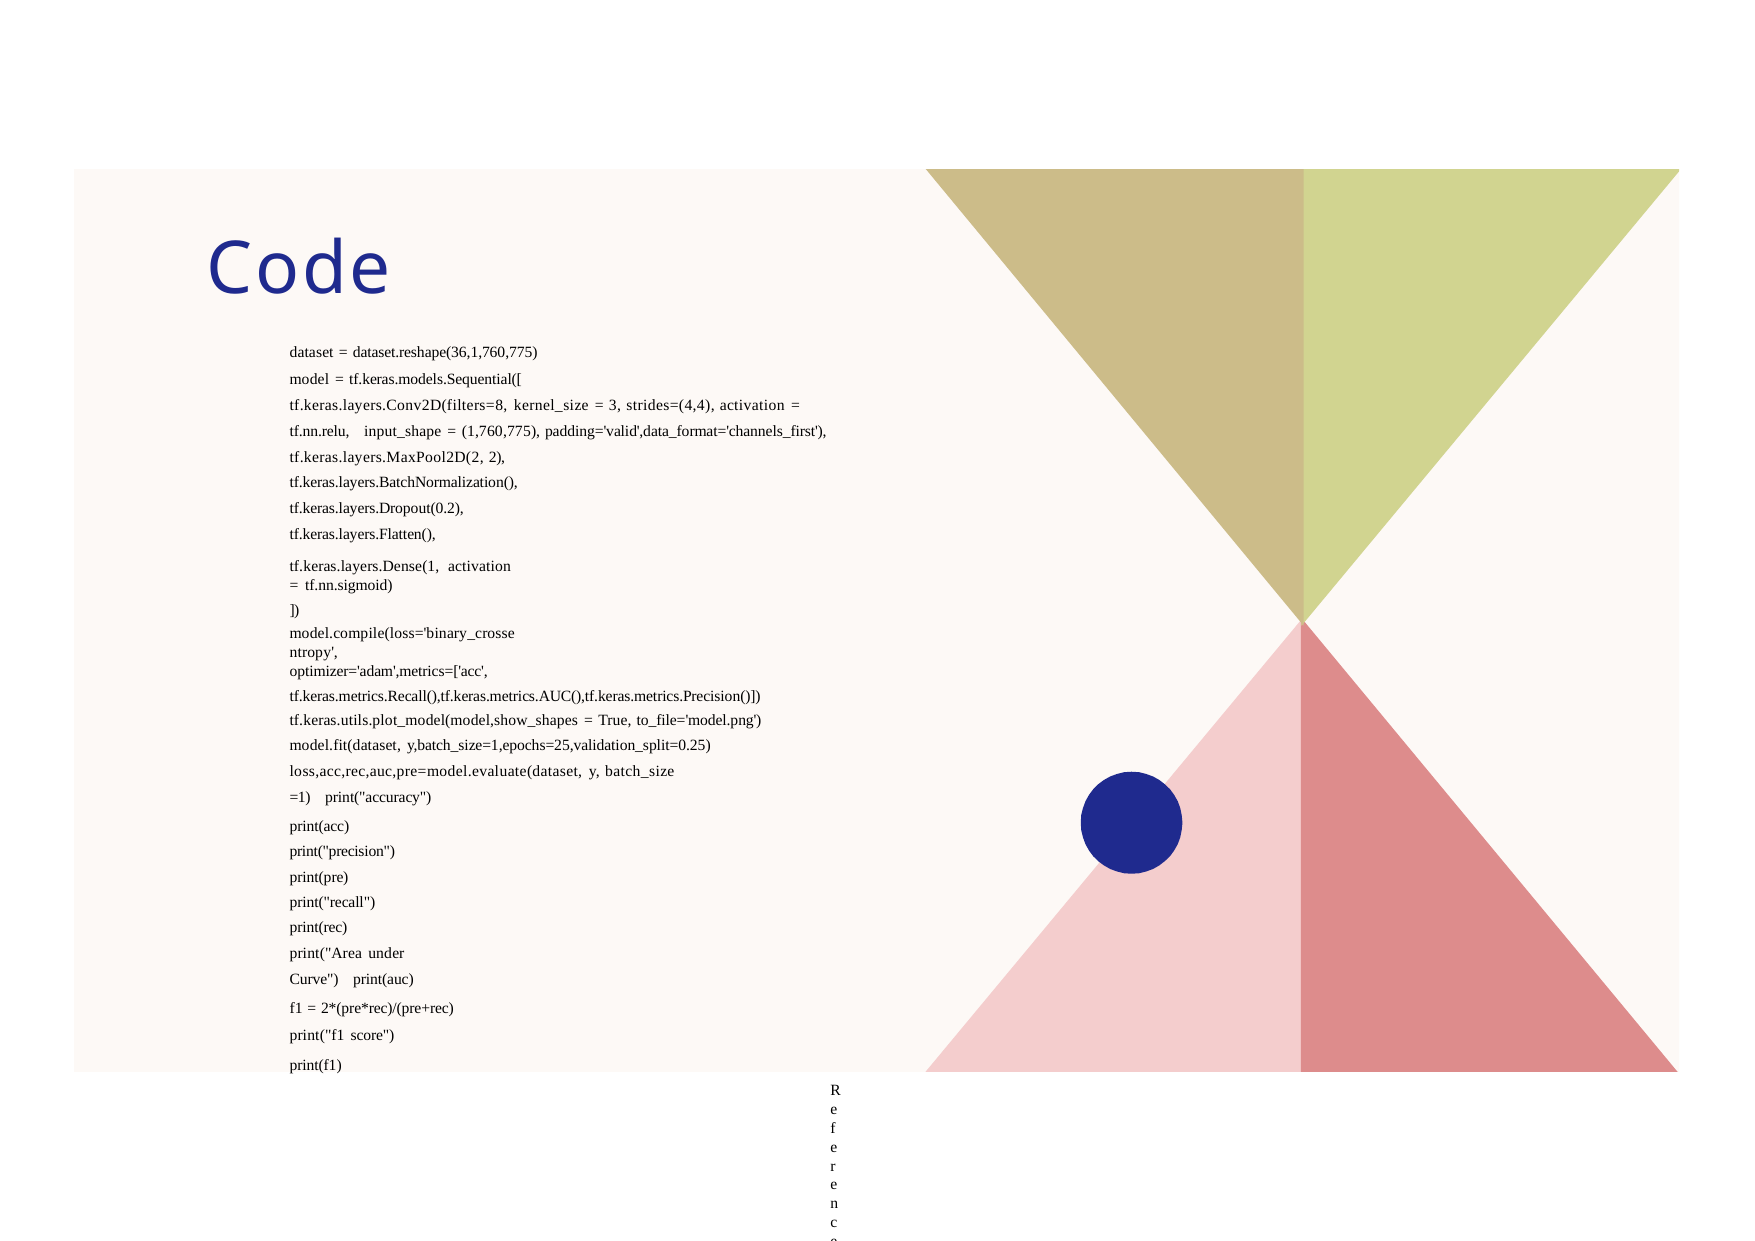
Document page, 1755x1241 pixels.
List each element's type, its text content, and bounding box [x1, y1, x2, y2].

title Code [204, 218, 406, 429]
text_box dataset = dataset.reshape(36,1,760,775) model = tf.keras.models.Sequential([ tf.keras.layers.Conv2D(filters=8, kernel_size = 3, strides=(4,4), activation = tf.nn.relu, input_shape = (1,760,775), padding='valid',data_format='channels_first'), tf.keras.layers.MaxPool2D(2, 2), tf.keras.layers.BatchNormalization(), tf.keras.layers.Dropout(0.2), tf.keras.layers.Flatten(), tf.keras.layers.Dense(1, activation = tf.nn.sigmoid) ]) model.compile(loss='binary_crossentropy', optimizer='adam',metrics=['acc', tf.keras.metrics.Recall(),tf.keras.metrics.AUC(),tf.keras.metrics.Precision()]) tf.keras.utils.plot_model(model,show_shapes = True, to_file='model.png') model.fit(dataset, y,batch_size=1,epochs=25,validation_split=0.25) loss,acc,rec,auc,pre=model.evaluate(dataset, y, batch_size =1) print("accuracy") print(acc) print("precision") print(pre) print("recall") print(rec) print("Area under Curve") print(auc) f1 = 2*(pre*rec)/(pre+rec) print("f1 score") print(f1) Reference: kaggle.com [9] [287, 332, 1007, 1241]
